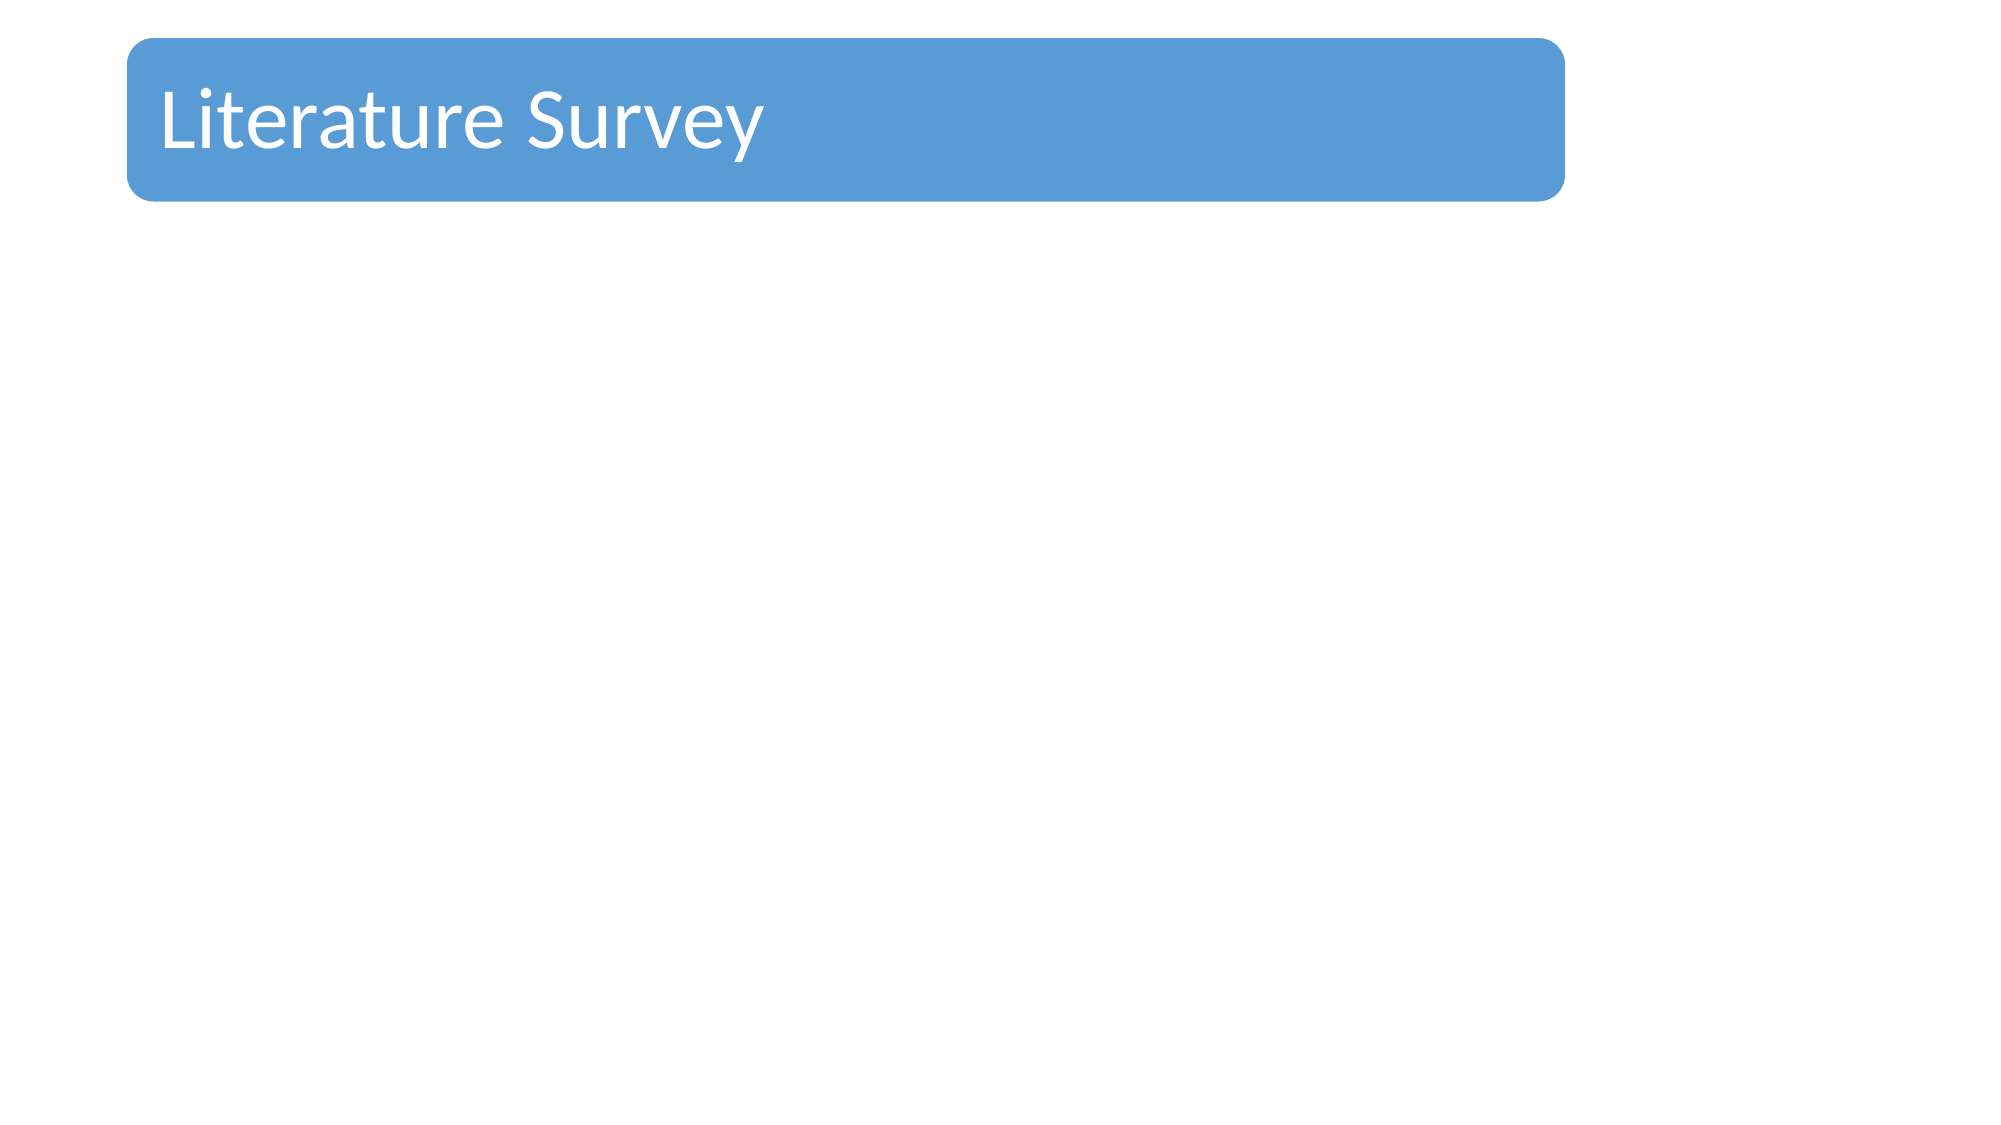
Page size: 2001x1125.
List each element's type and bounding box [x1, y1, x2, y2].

text_box [125, 36, 1567, 203]
